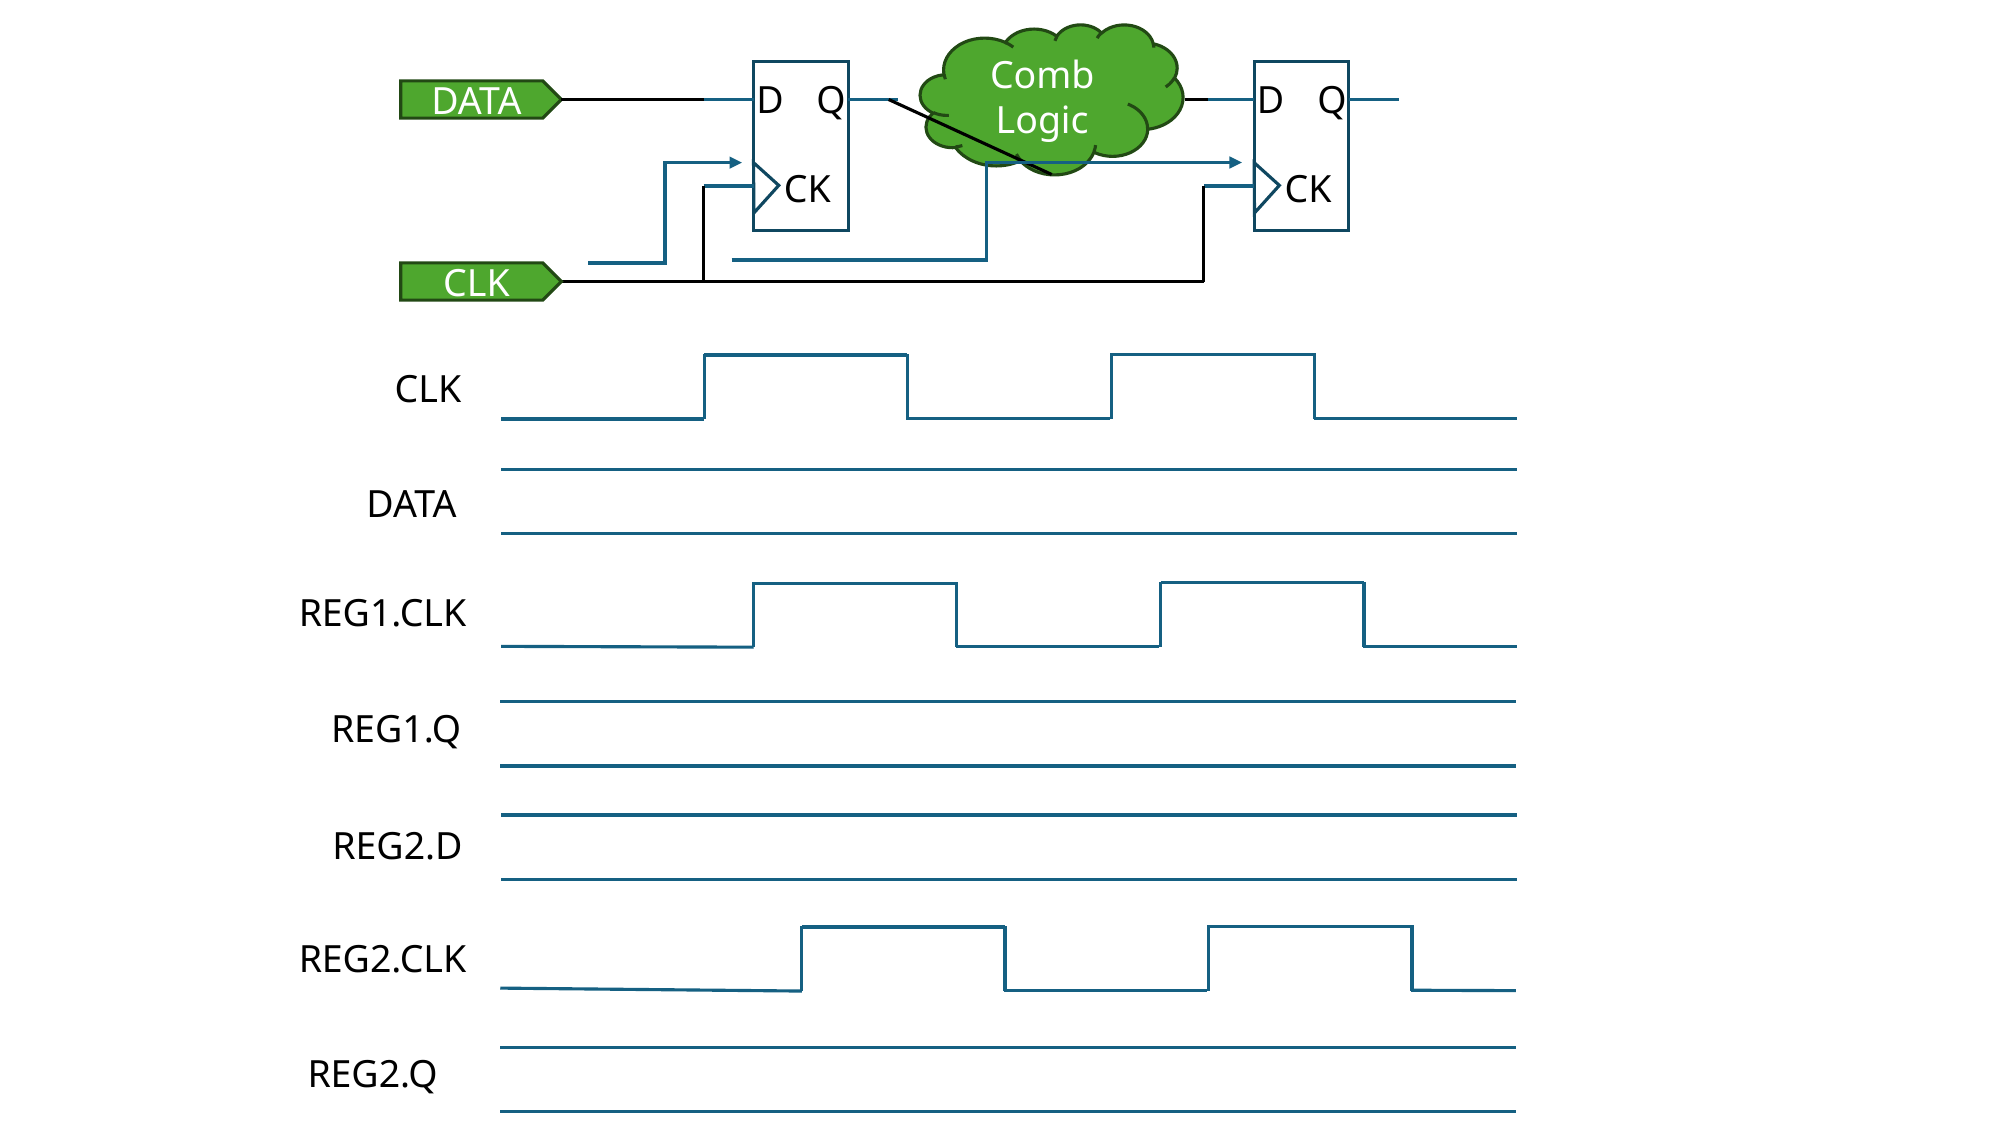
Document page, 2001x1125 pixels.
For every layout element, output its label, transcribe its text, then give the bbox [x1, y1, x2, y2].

text_box CLK [379, 357, 476, 418]
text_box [587, 162, 743, 264]
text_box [702, 60, 899, 162]
text_box DATA [351, 472, 472, 533]
text_box REG2.D [317, 814, 478, 875]
text_box DATA [399, 79, 563, 120]
text_box CLK [399, 261, 563, 302]
text_box REG2.CLK [283, 927, 482, 988]
text_box REG1.Q [316, 698, 477, 758]
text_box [499, 987, 801, 992]
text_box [1203, 60, 1400, 232]
text_box Comb Logic [918, 23, 1185, 161]
text_box REG2.Q [292, 1042, 453, 1102]
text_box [730, 161, 1243, 261]
text_box REG1.CLK [283, 581, 482, 642]
